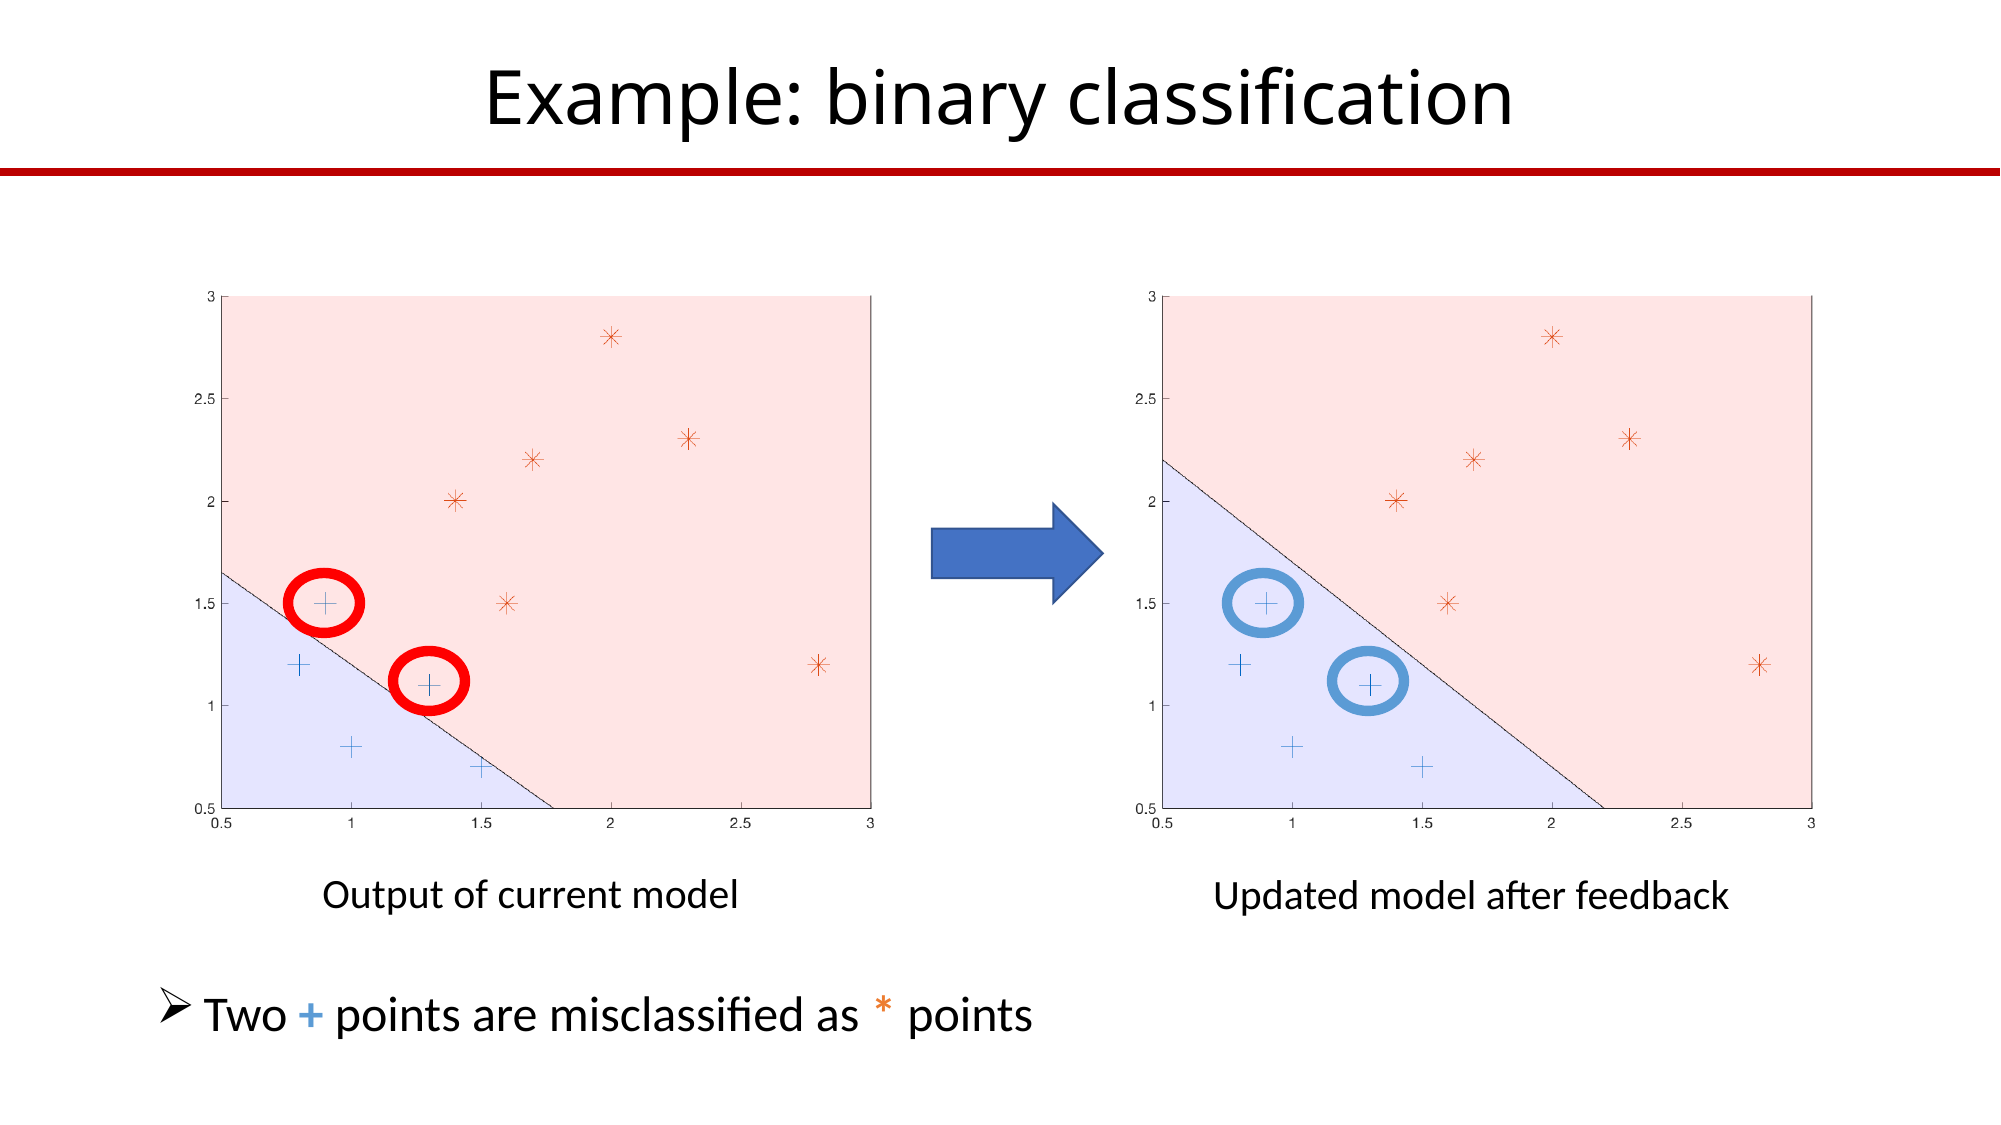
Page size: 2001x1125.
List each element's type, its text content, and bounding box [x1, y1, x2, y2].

title Example: binary classification [137, 50, 1863, 150]
text_box Two + points are misclassified as * points [141, 974, 1049, 1049]
text_box [950, 527, 1052, 580]
text_box Updated model after feedback [1198, 876, 1745, 926]
picture [112, 247, 950, 876]
picture [1052, 247, 1891, 876]
text_box Output of current model [307, 876, 755, 925]
